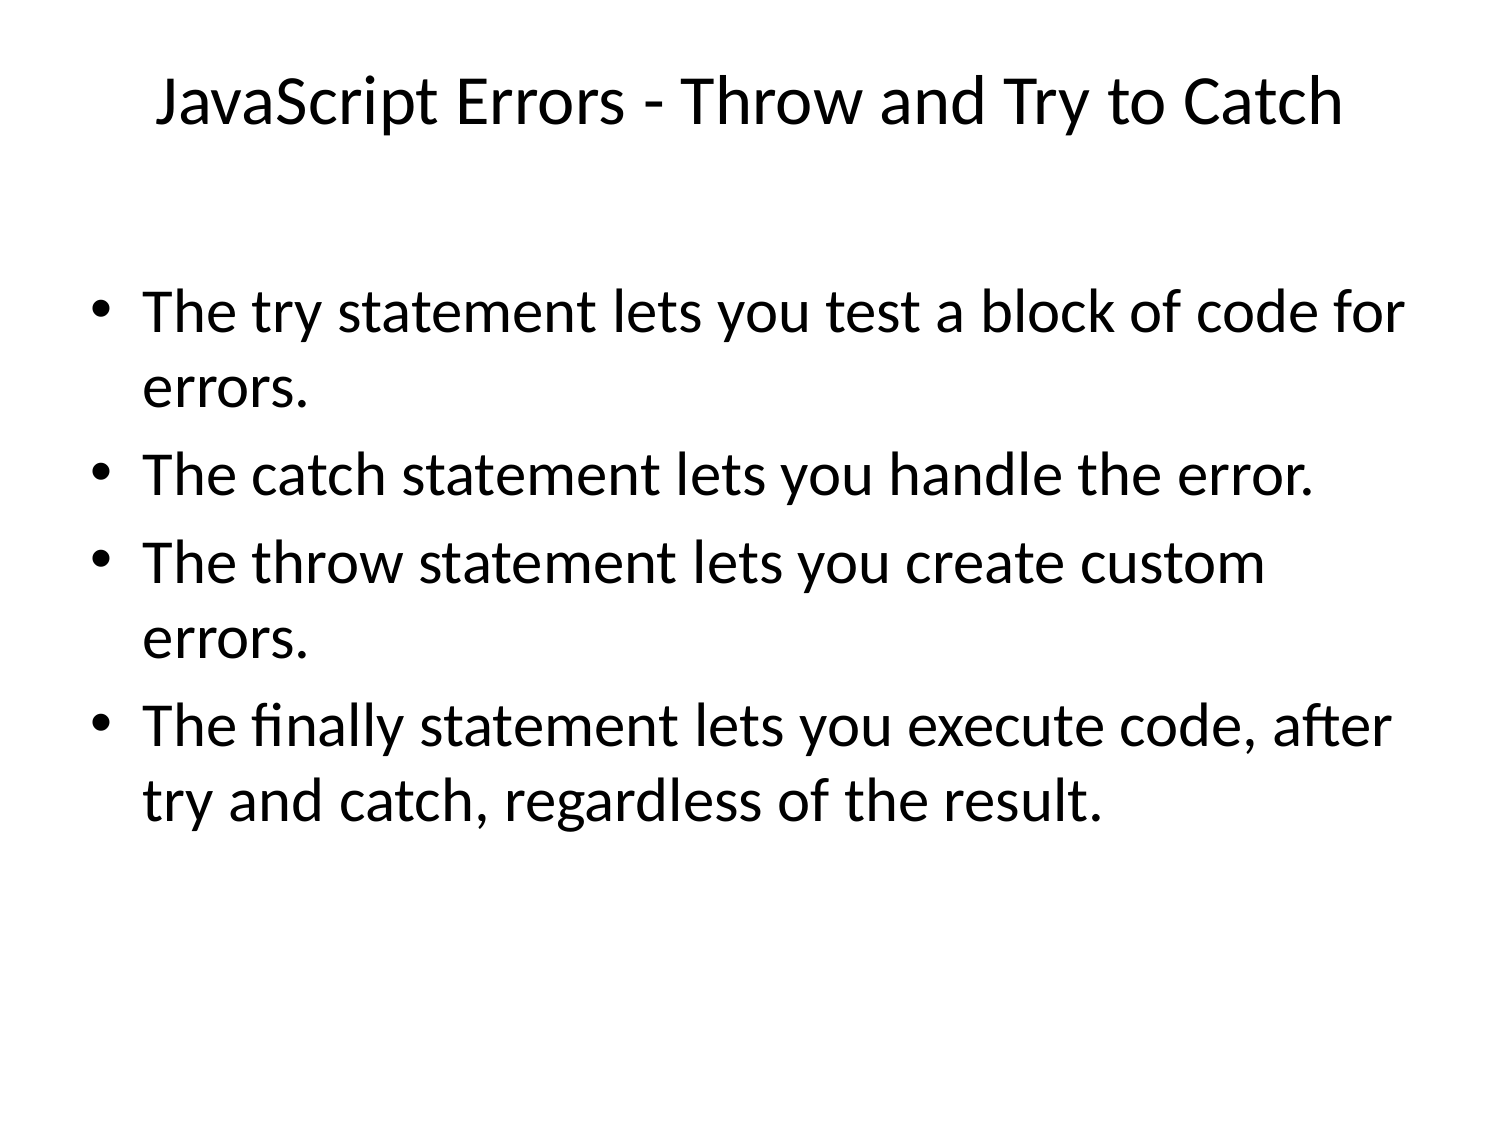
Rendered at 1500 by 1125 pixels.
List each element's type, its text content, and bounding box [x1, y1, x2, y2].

list The try statement lets you test a block of code for errors. The catch statement lets you handle the error. The throw statement lets you create custom errors. The finally statement lets you execute code, after try and catch, regardless of the result. [75, 262, 1425, 1005]
title JavaScript Errors - Throw and Try to Catch [75, 45, 1425, 233]
